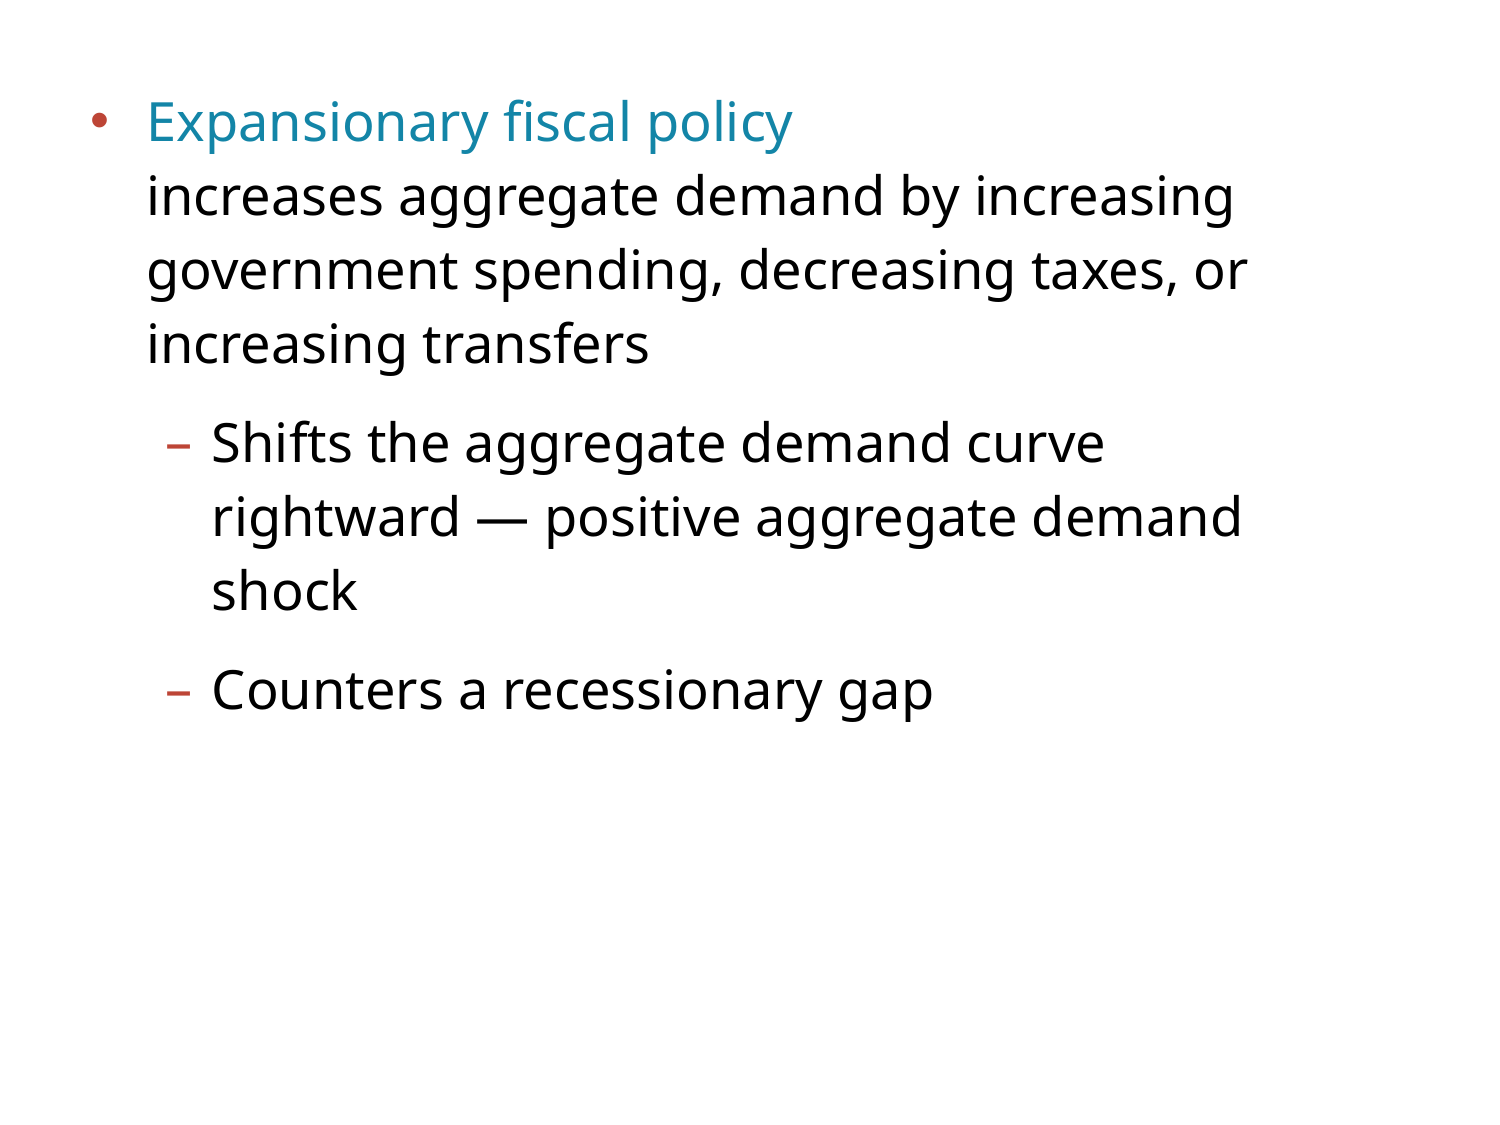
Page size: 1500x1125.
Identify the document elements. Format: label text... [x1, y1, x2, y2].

list Expansionary fiscal policy increases aggregate demand by increasing government spending, decreasing taxes, or increasing transfers Shifts the aggregate demand curve rightward — positive aggregate demand shock Counters a recessionary gap [75, 70, 1363, 998]
